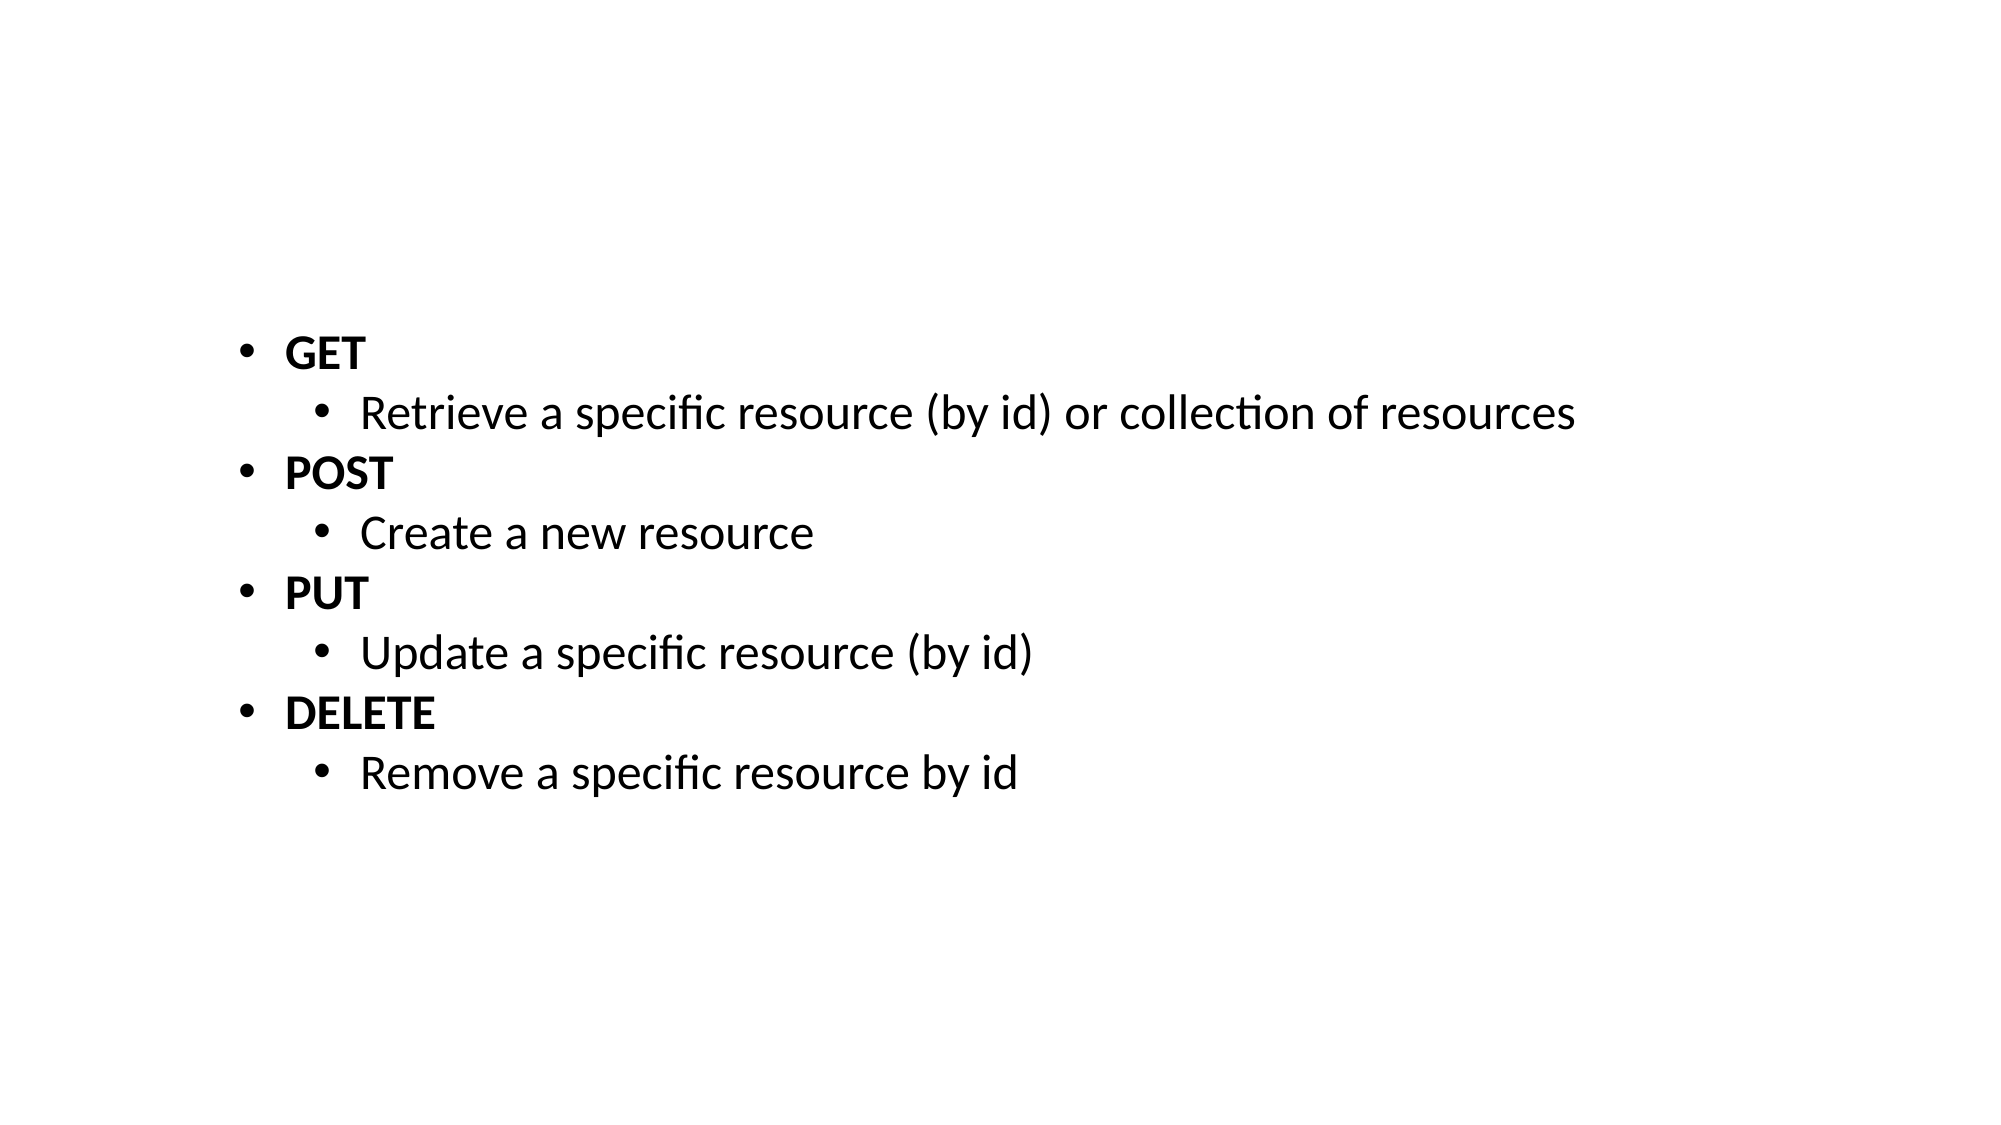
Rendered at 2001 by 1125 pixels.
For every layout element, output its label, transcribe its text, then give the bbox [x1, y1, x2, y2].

text_box GET Retrieve a specific resource (by id) or collection of resources POST Create a new resource PUT Update a specific resource (by id) DELETE Remove a specific resource by id [223, 312, 1789, 808]
